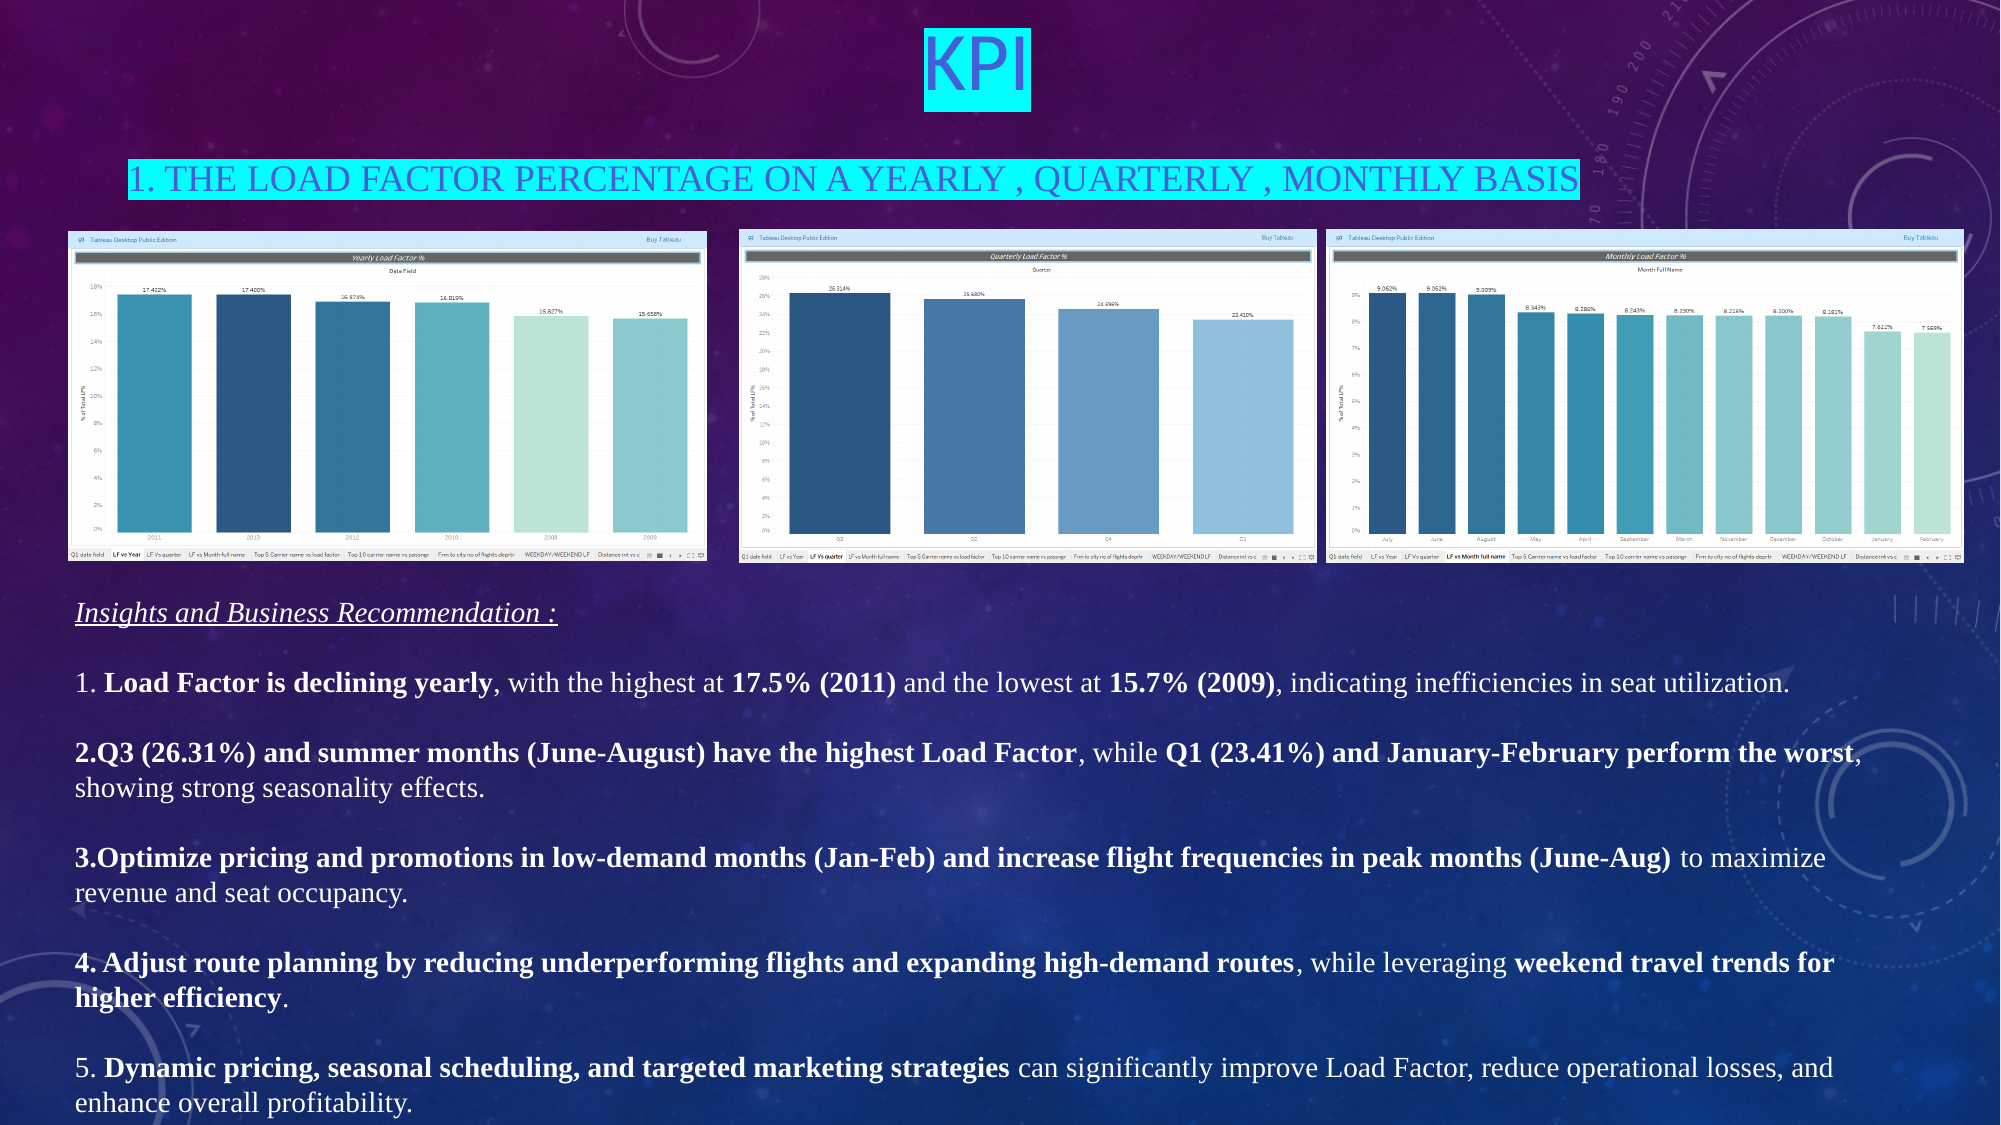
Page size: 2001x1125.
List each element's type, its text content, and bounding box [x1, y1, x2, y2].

picture [0, 0, 2001, 1125]
text_box Insights and Business Recommendation : 1. Load Factor is declining yearly, with the highest at 17.5% (2011) and the lowest at 15.7% (2009), indicating inefficiencies in seat utilization. 2.Q3 (26.31%) and summer months (June-August) have the highest Load Factor, while Q1 (23.41%) and January-February perform the worst, showing strong seasonality effects. 3.Optimize pricing and promotions in low-demand months (Jan-Feb) and increase flight frequencies in peak months (June-Aug) to maximize revenue and seat occupancy. 4. Adjust route planning by reducing underperforming flights and expanding high-demand routes, while leveraging weekend travel trends for higher efficiency. 5. Dynamic pricing, seasonal scheduling, and targeted marketing strategies can significantly improve Load Factor, reduce operational losses, and enhance overall profitability. [60, 586, 1934, 1125]
title 1. the load Factor percentage on a yearly , Quarterly , Monthly basis [112, 99, 1775, 254]
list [68, 230, 707, 561]
text_box KPI [477, 0, 1478, 115]
